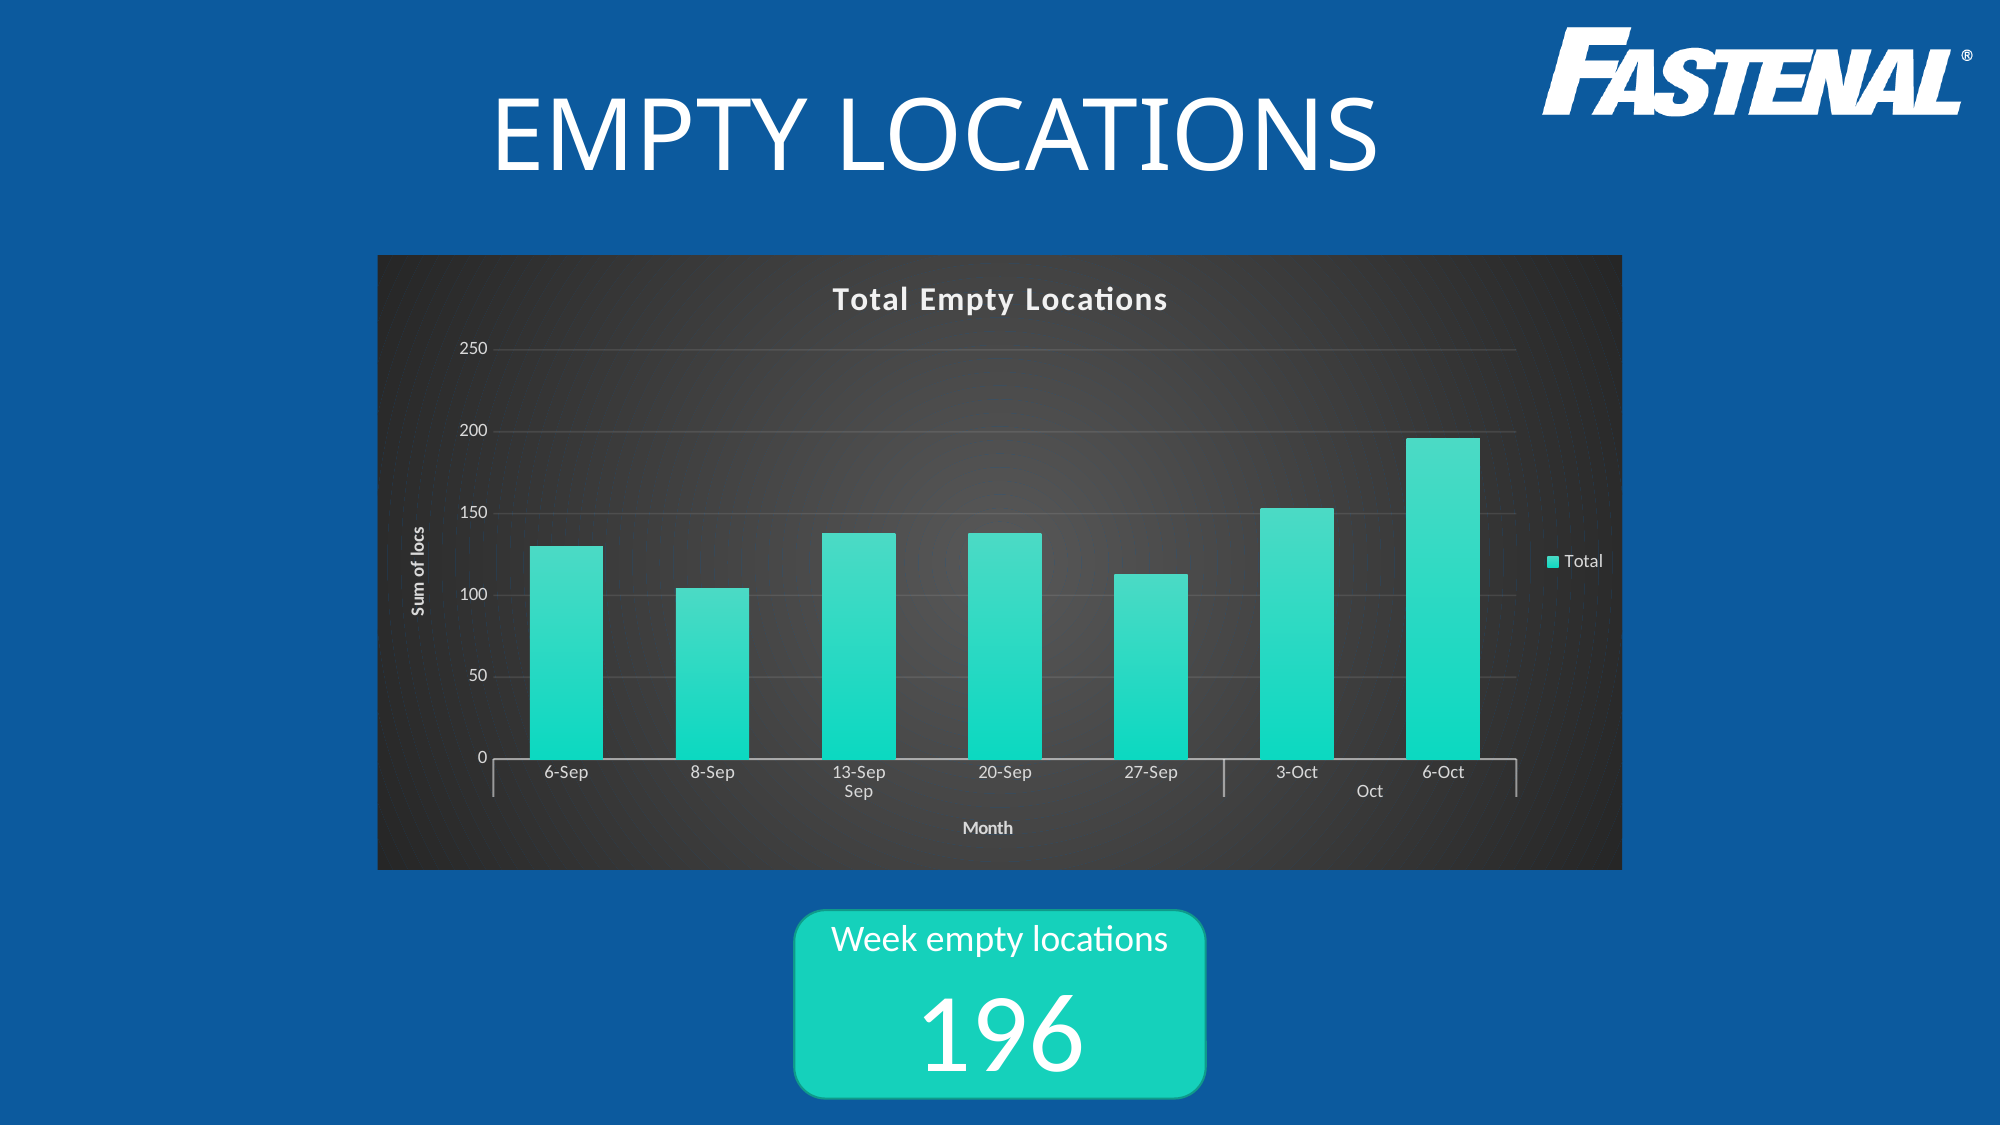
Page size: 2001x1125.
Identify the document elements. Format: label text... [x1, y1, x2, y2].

chart [377, 255, 1623, 870]
picture [1536, 22, 1986, 121]
text_box Week empty locations 196 [793, 909, 1207, 1100]
title Empty locations [347, 54, 1524, 200]
